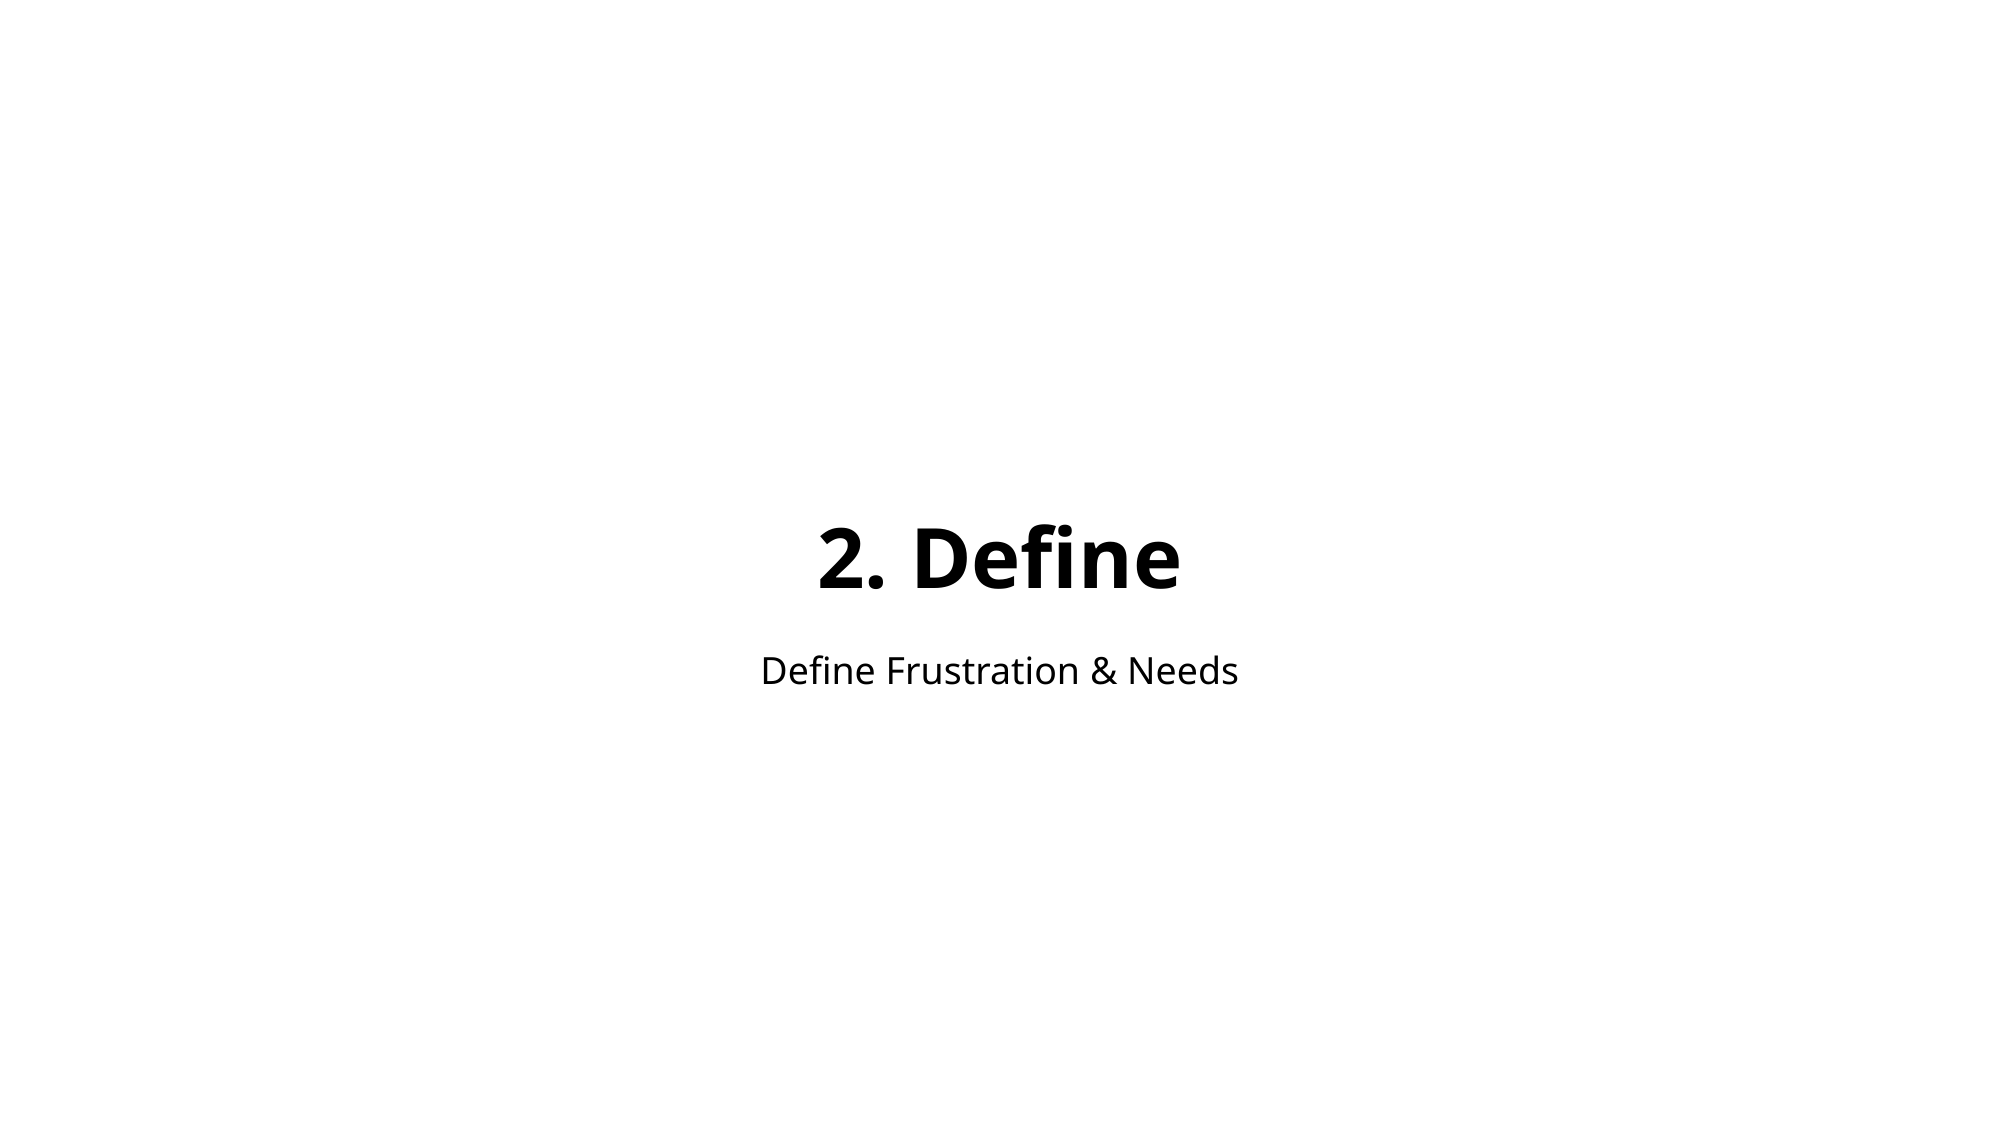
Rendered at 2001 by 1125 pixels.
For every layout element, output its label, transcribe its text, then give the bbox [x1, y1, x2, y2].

title 2. Define [377, 184, 1623, 615]
subtitle Define Frustration & Needs [377, 630, 1623, 863]
